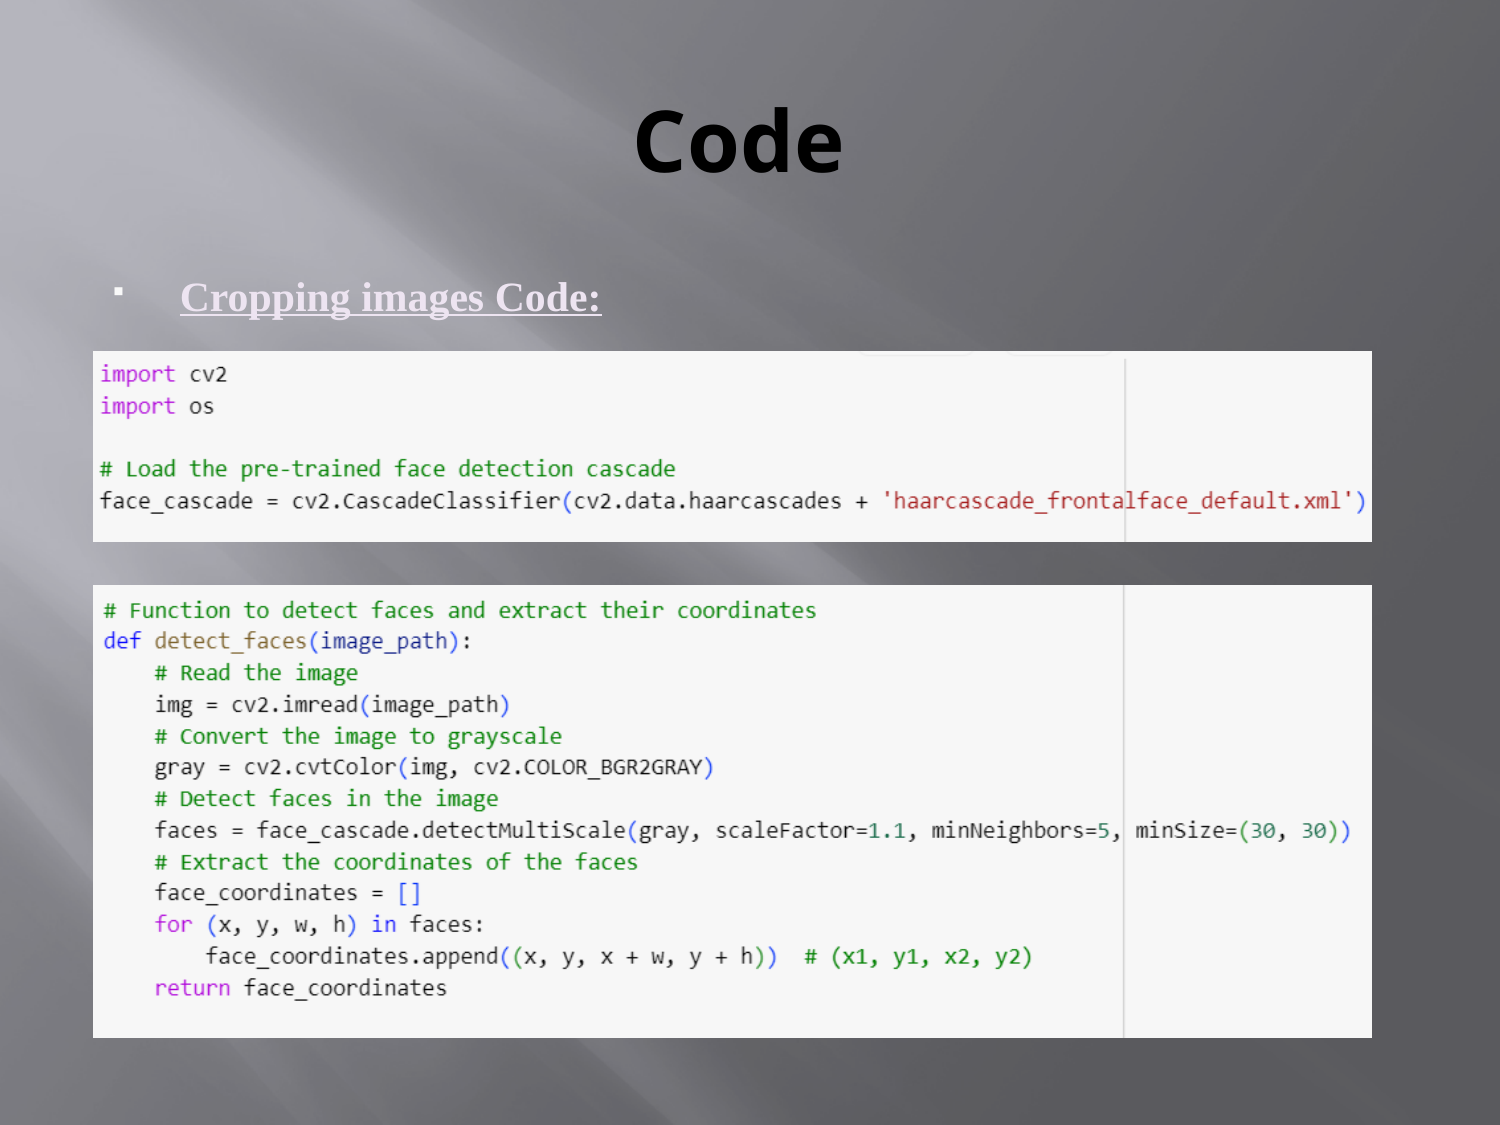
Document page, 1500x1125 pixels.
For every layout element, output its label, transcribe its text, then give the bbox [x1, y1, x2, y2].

title Code [75, 45, 1425, 233]
list Cropping images Code: [75, 262, 1425, 1035]
picture [93, 585, 1372, 1039]
picture [93, 351, 1372, 542]
